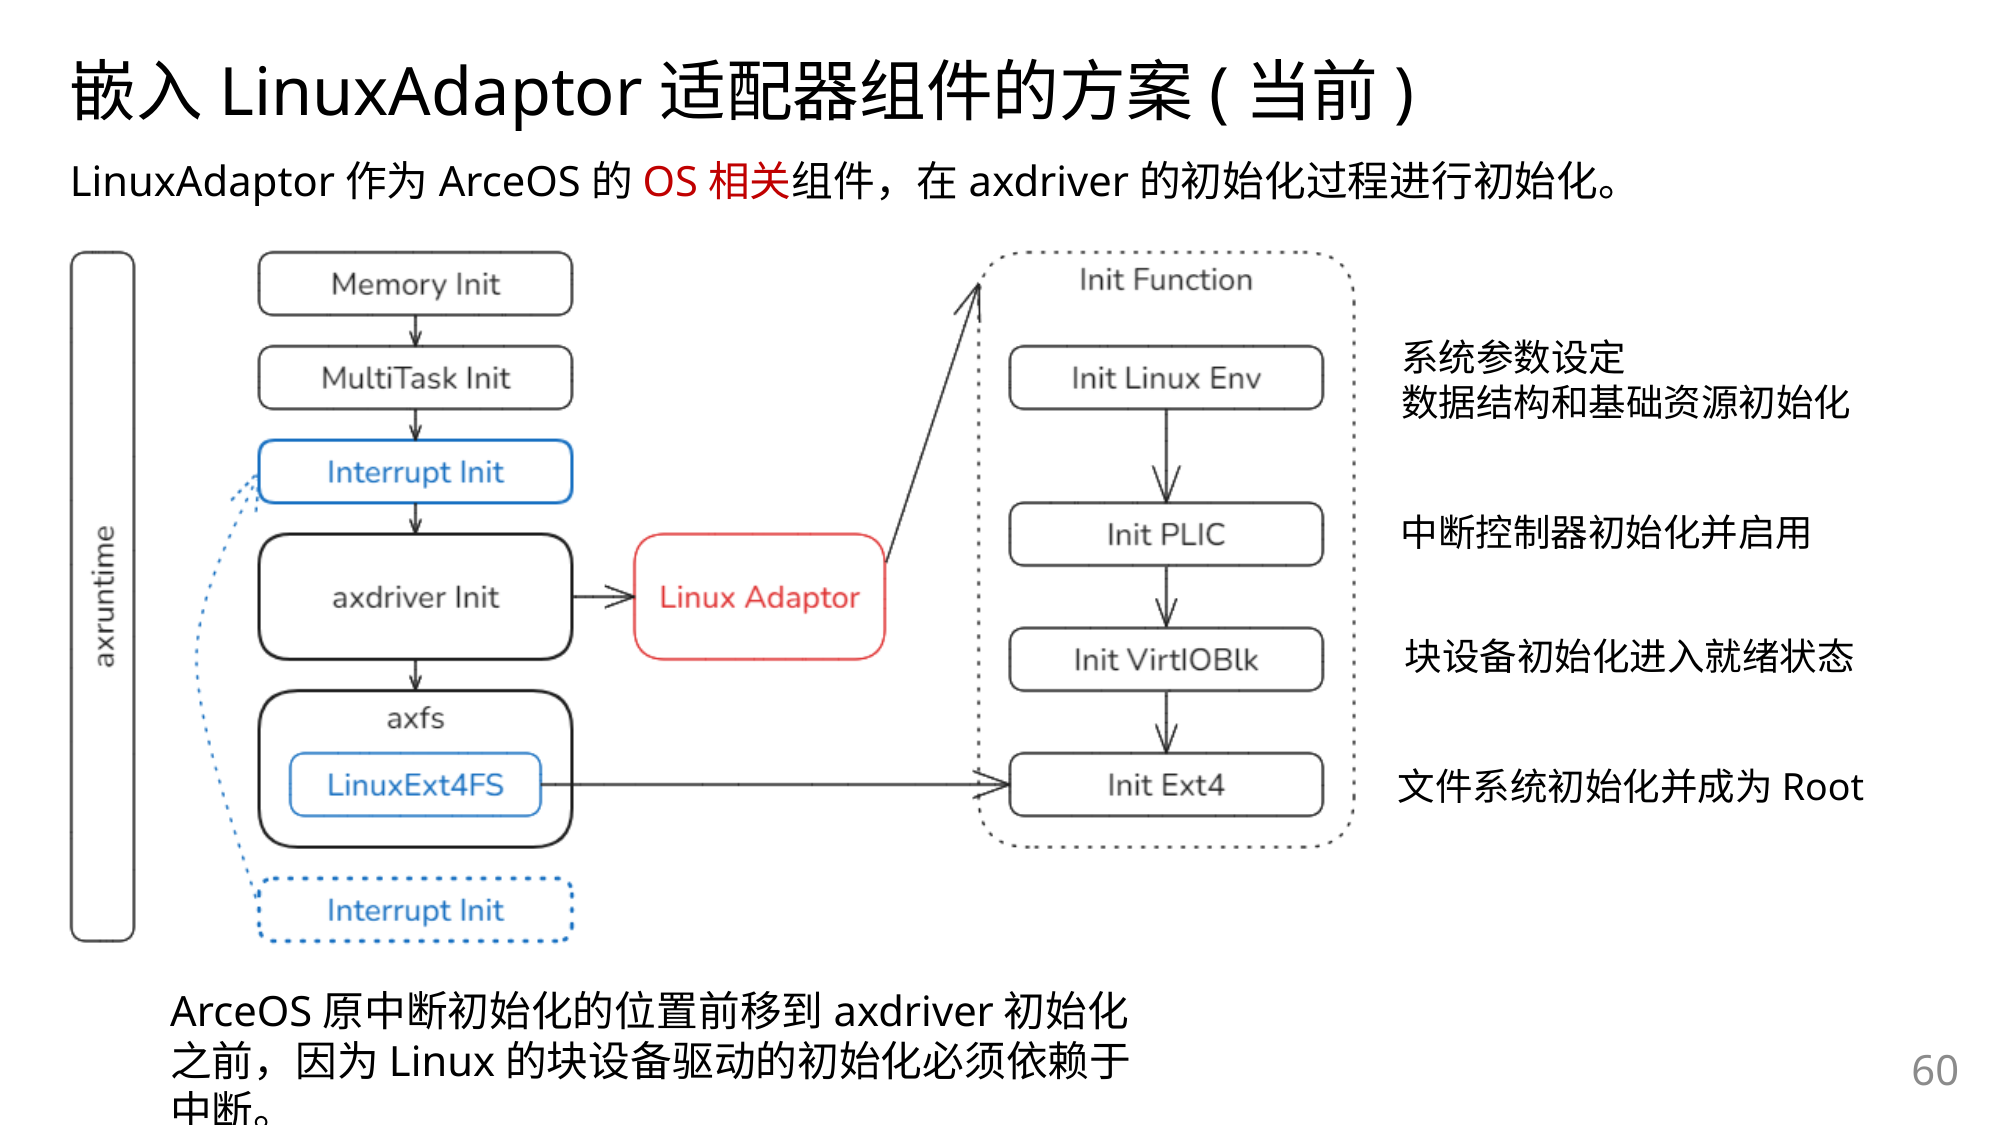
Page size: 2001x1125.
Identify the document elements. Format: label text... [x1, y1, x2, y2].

text_box 嵌入LinuxAdaptor适配器组件的方案(当前) [54, 41, 1931, 136]
text_box 系统参数设定 数据结构和基础资源初始化 [1386, 326, 1866, 431]
text_box 块设备初始化进入就绪状态 [1390, 625, 1870, 686]
text_box 中断控制器初始化并启用 [1386, 501, 1829, 562]
picture [56, 237, 1370, 957]
text_box ArceOS原中断初始化的位置前移到axdriver初始化之前，因为Linux的块设备驱动的初始化必须依赖于中断。 [155, 977, 1176, 1125]
slide_number 60 [1524, 1042, 1975, 1103]
text_box LinuxAdaptor作为ArceOS的OS相关组件，在axdriver的初始化过程进行初始化。 [54, 147, 1931, 213]
text_box 文件系统初始化并成为Root [1383, 755, 1879, 816]
